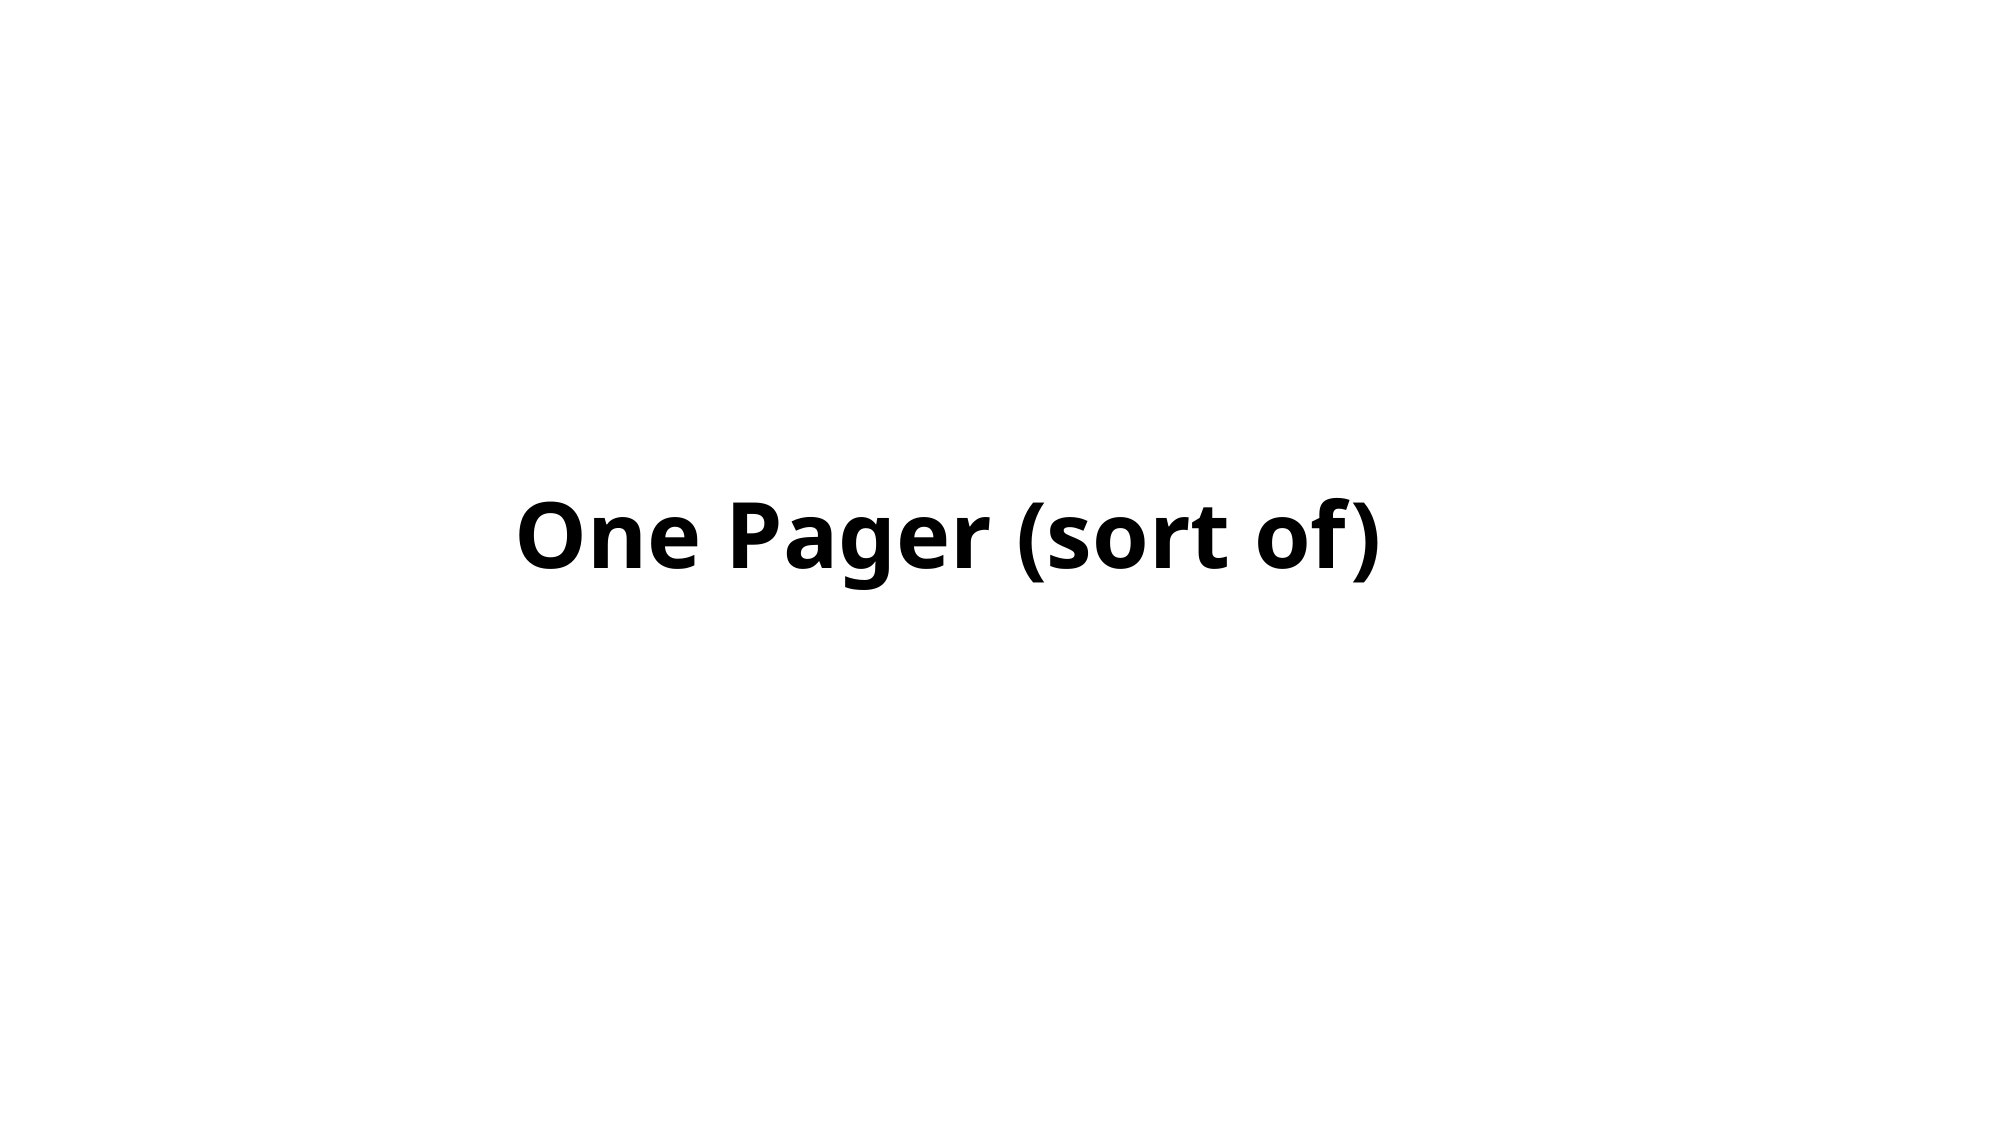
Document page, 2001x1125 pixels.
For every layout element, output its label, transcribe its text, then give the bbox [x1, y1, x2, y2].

title One Pager (sort of) [85, 430, 1811, 648]
